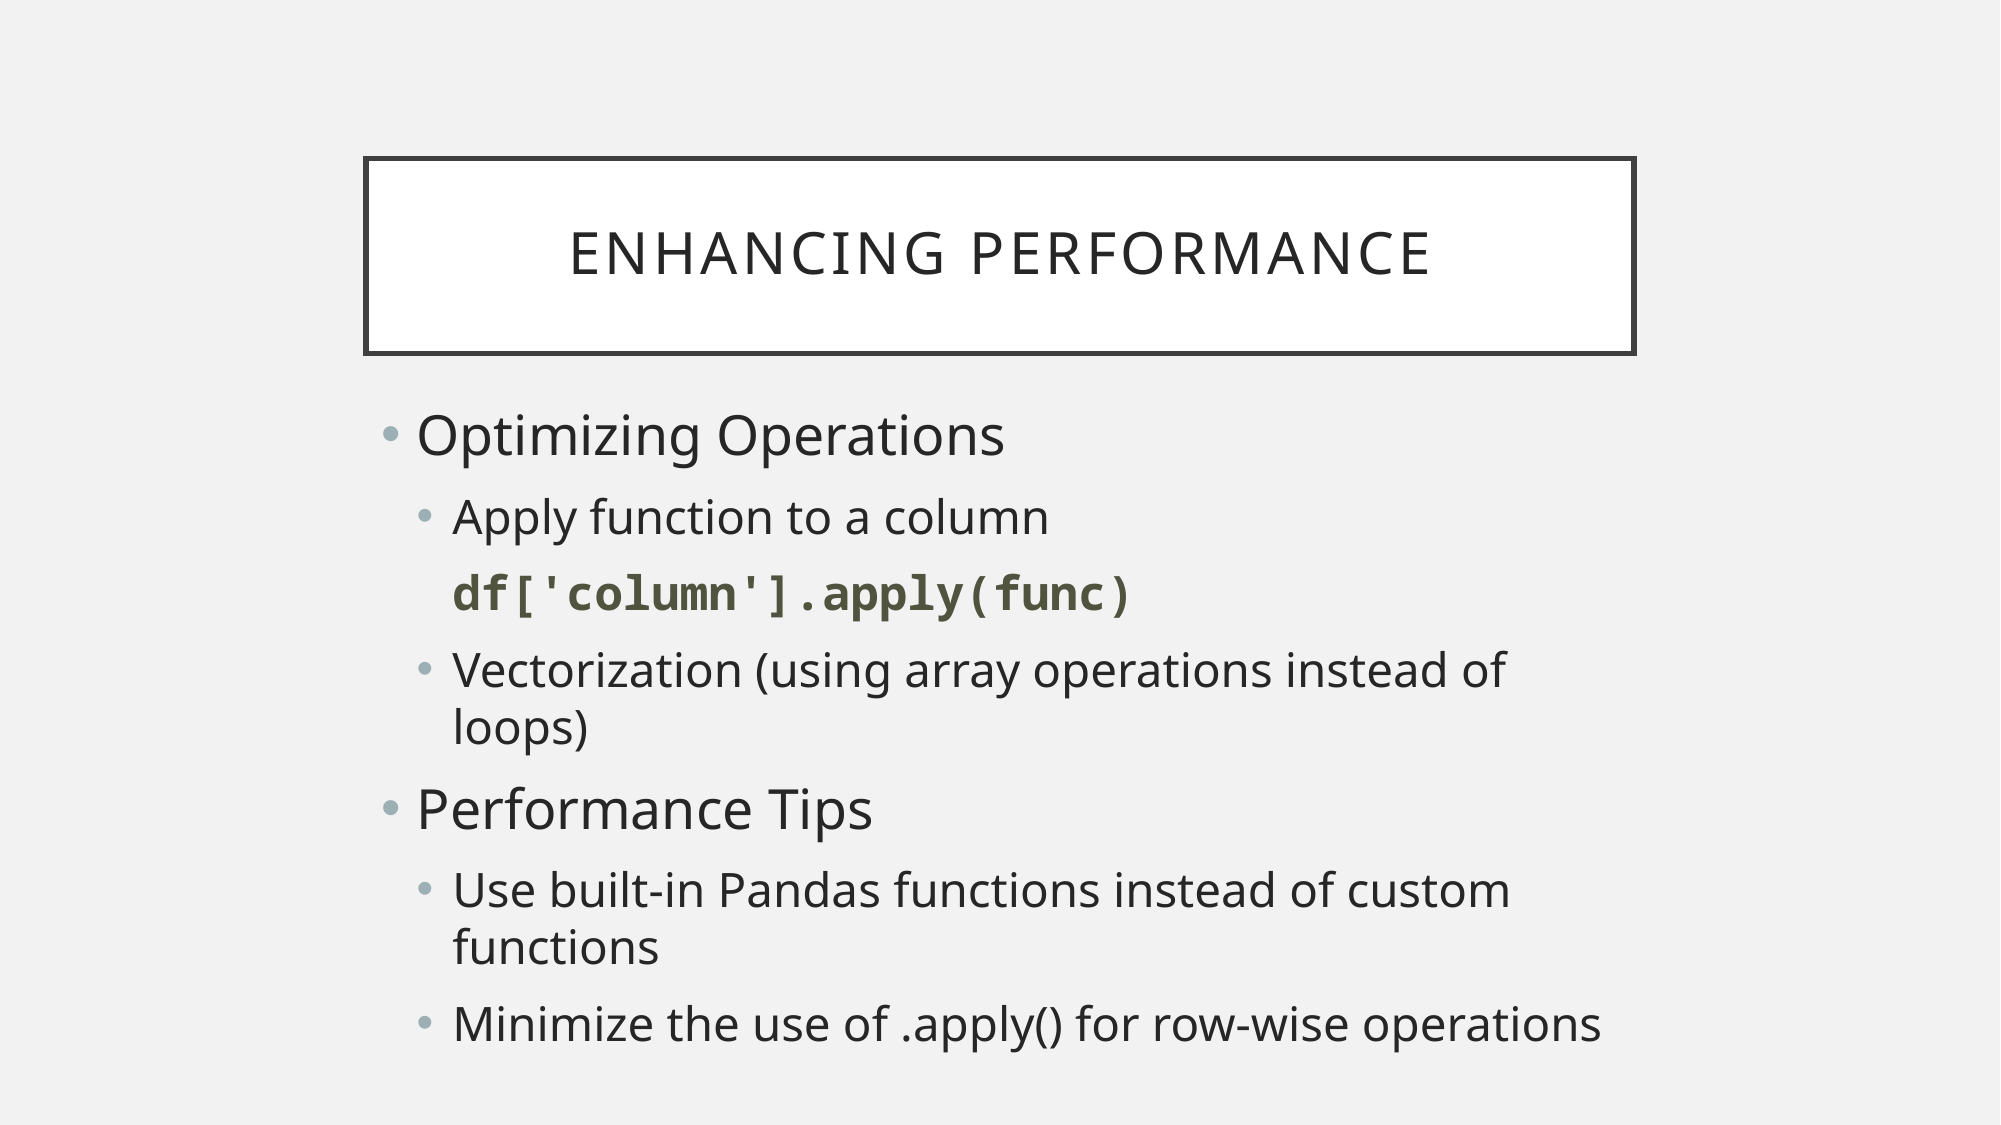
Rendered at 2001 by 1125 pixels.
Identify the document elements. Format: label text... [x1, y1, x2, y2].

list Optimizing Operations Apply function to a column df['column'].apply(func) Vectorization (using array operations instead of loops) Performance Tips Use built-in Pandas functions instead of custom functions Minimize the use of .apply() for row-wise operations [366, 393, 1634, 1066]
title Enhancing Performance [363, 156, 1637, 356]
